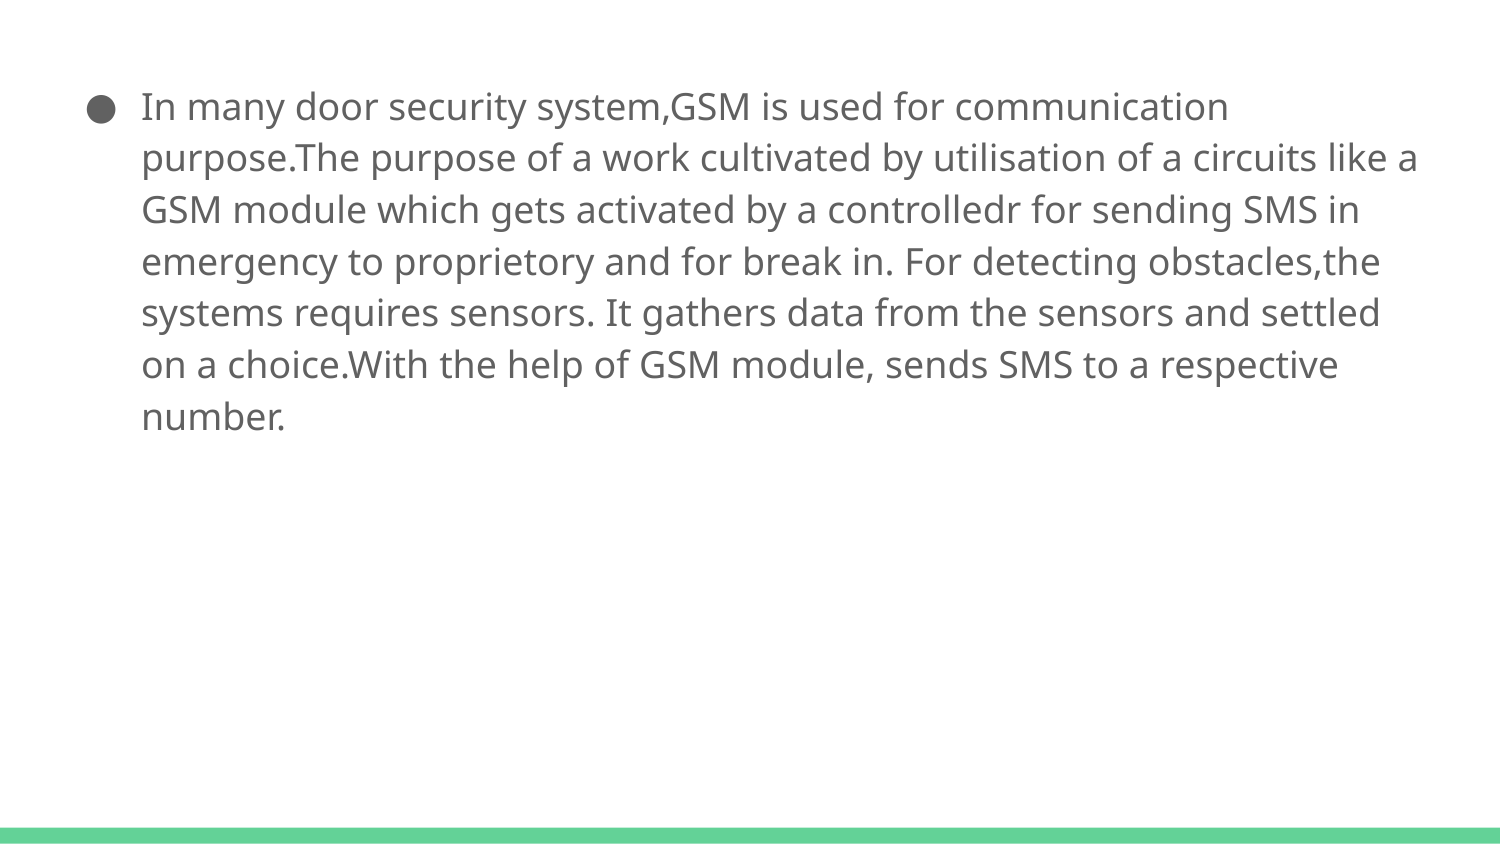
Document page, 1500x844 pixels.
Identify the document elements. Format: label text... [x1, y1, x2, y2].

list In many door security system,GSM is used for communication purpose.The purpose of a work cultivated by utilisation of a circuits like a GSM module which gets activated by a controlledr for sending SMS in emergency to proprietory and for break in. For detecting obstacles,the systems requires sensors. It gathers data from the sensors and settled on a choice.With the help of GSM module, sends SMS to a respective number. [51, 60, 1449, 696]
